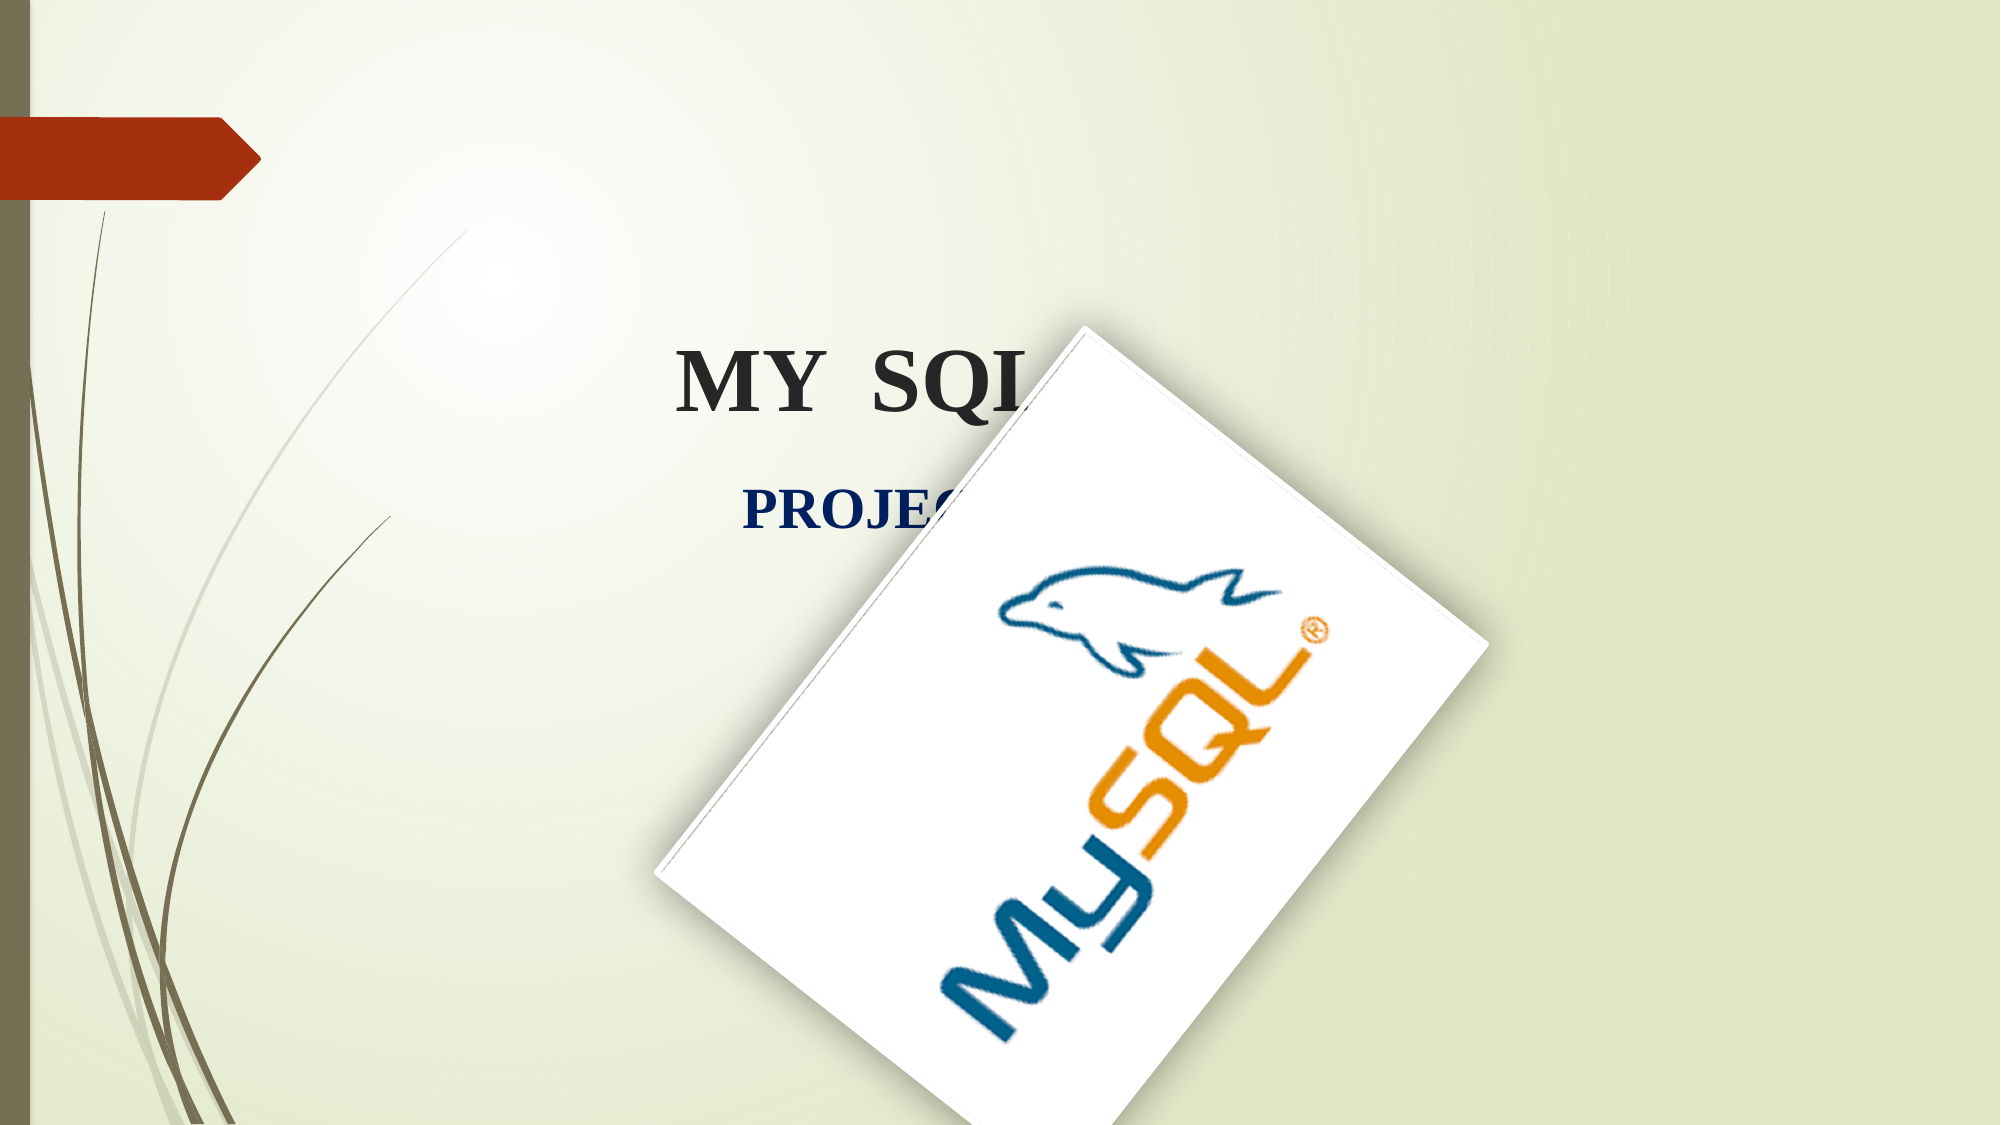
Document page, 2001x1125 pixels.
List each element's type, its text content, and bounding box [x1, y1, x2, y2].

text_box PROJECT [728, 463, 931, 505]
title MY SQL [660, 312, 1056, 461]
picture [663, 335, 1481, 1125]
